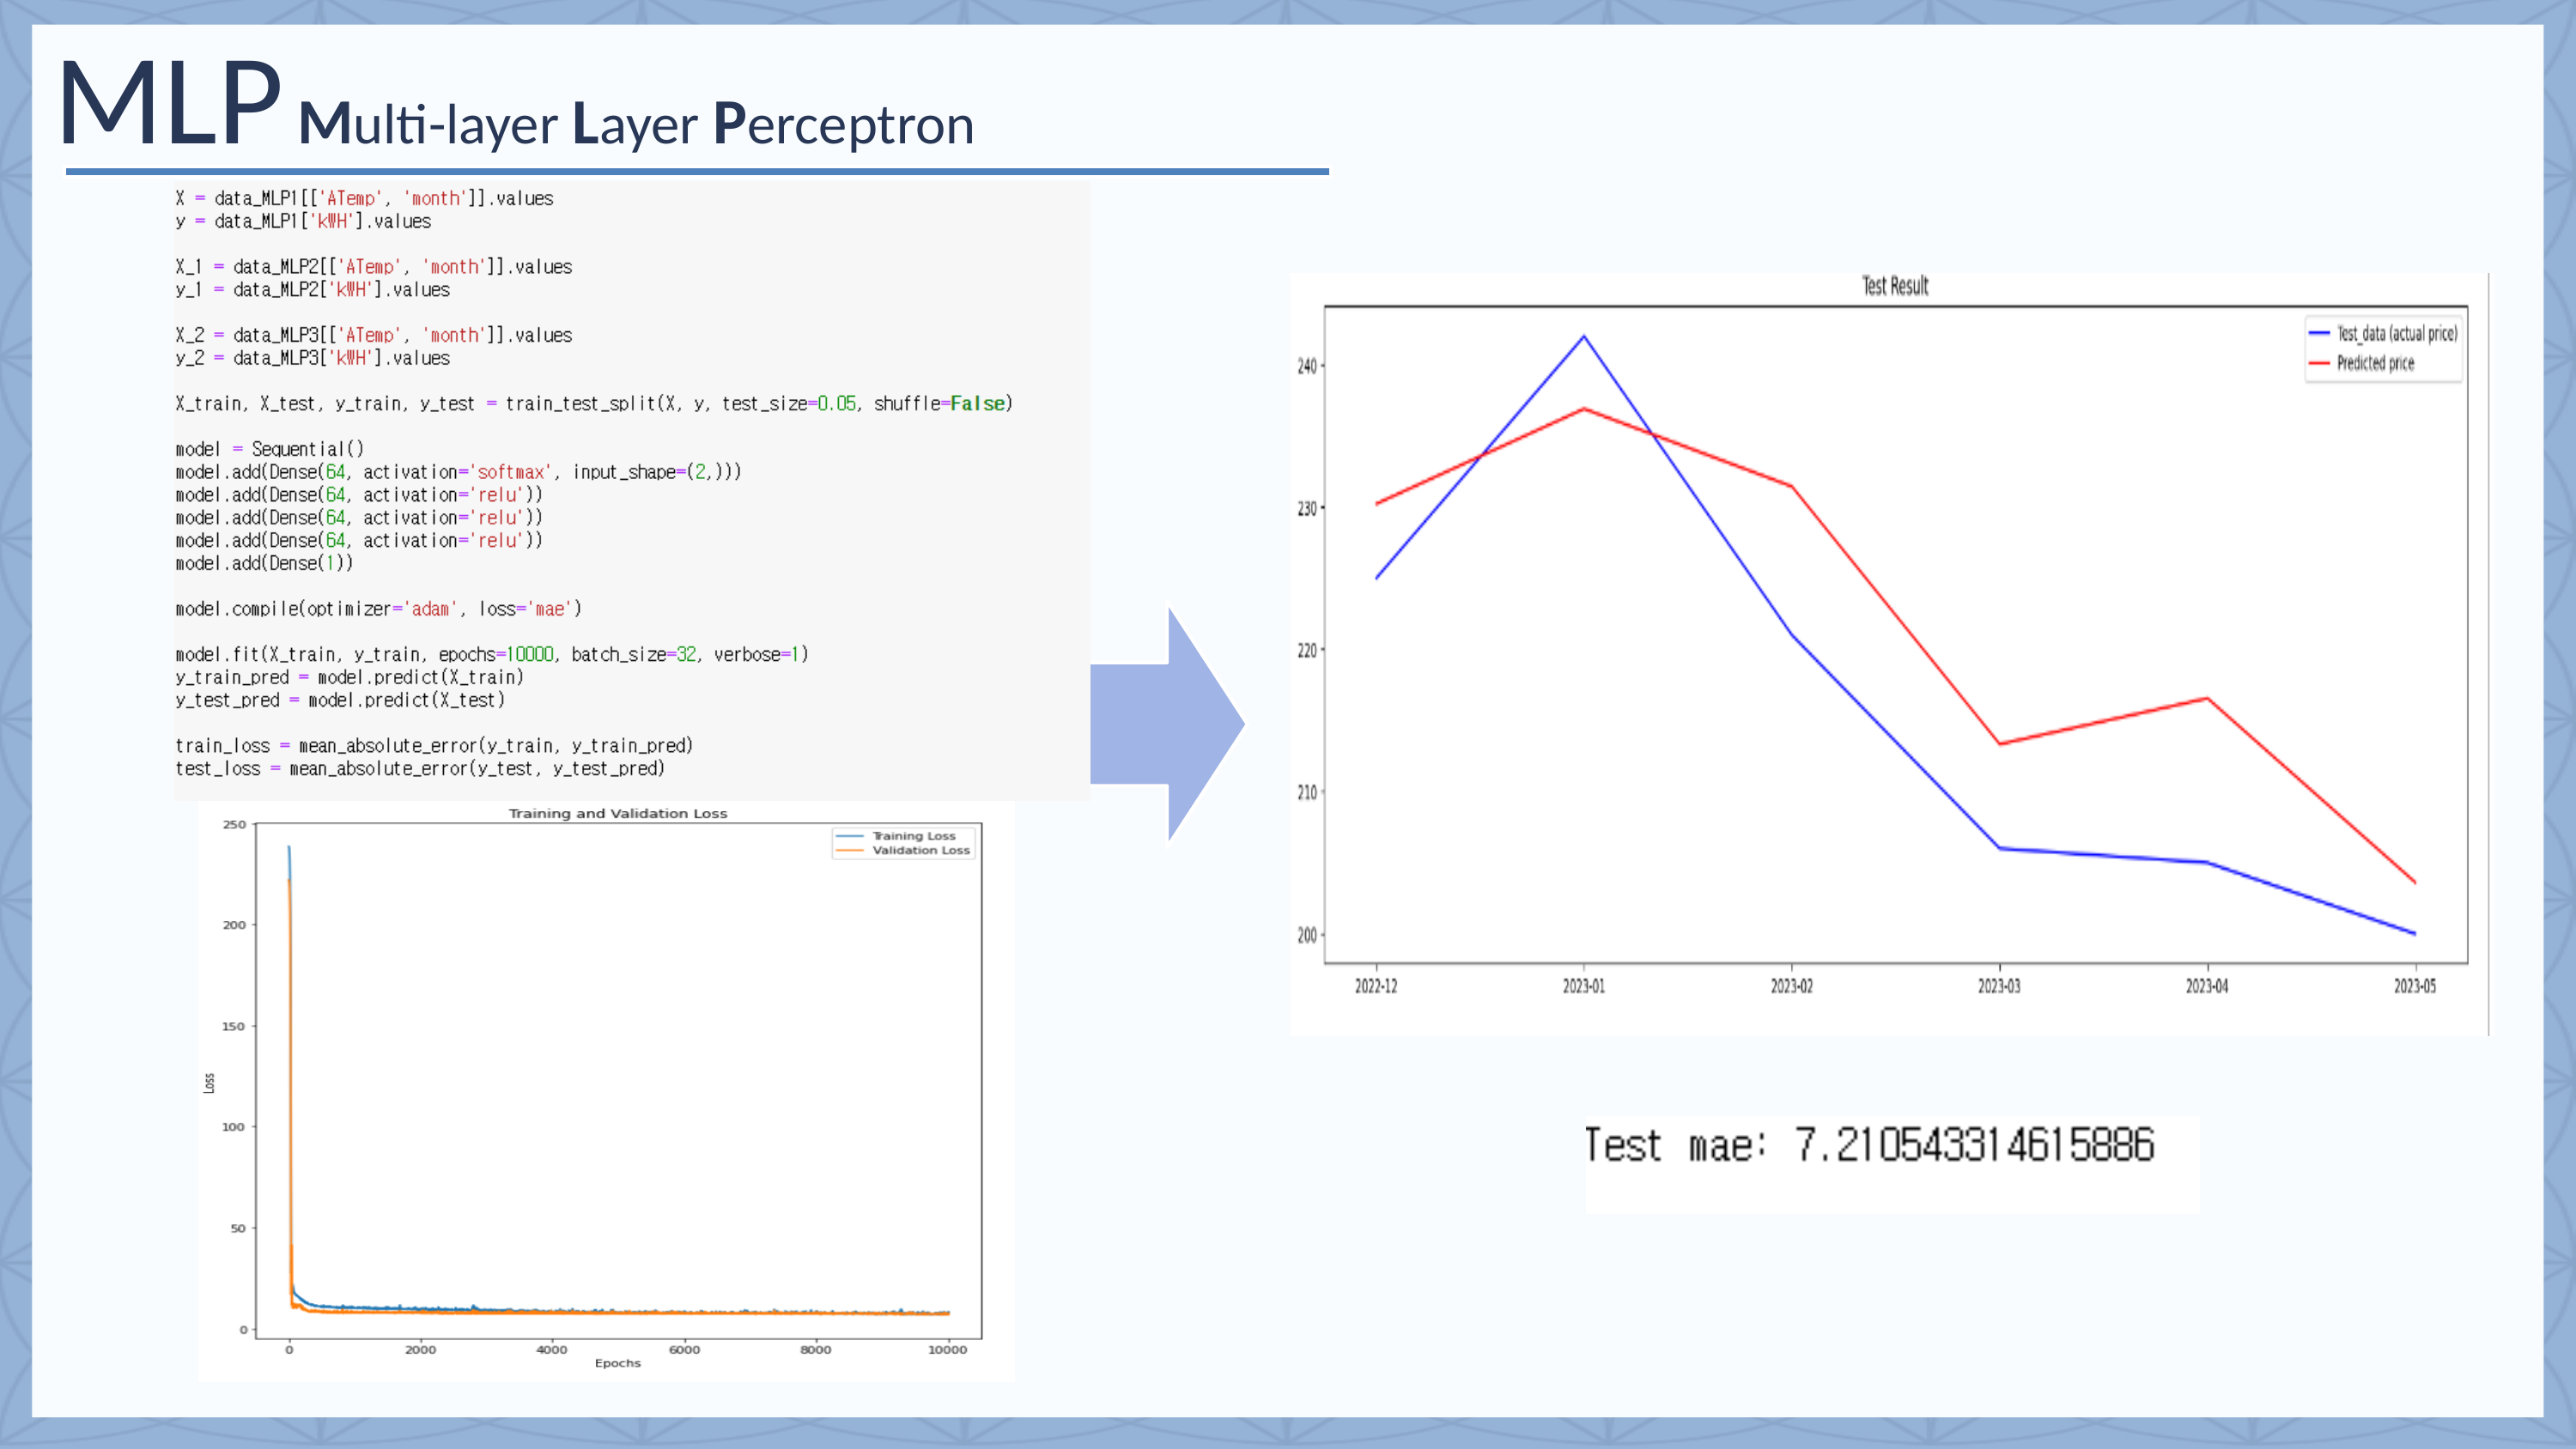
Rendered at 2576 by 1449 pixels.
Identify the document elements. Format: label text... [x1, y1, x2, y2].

text_box [0, 0, 2576, 1446]
text_box MLP Multi-layer Layer Perceptron [53, 19, 2257, 170]
picture [1586, 1116, 2200, 1214]
text_box [32, 24, 2544, 1418]
text_box [64, 166, 1331, 178]
picture [1291, 273, 2495, 1036]
picture [174, 180, 1091, 1383]
text_box [1095, 600, 1248, 848]
